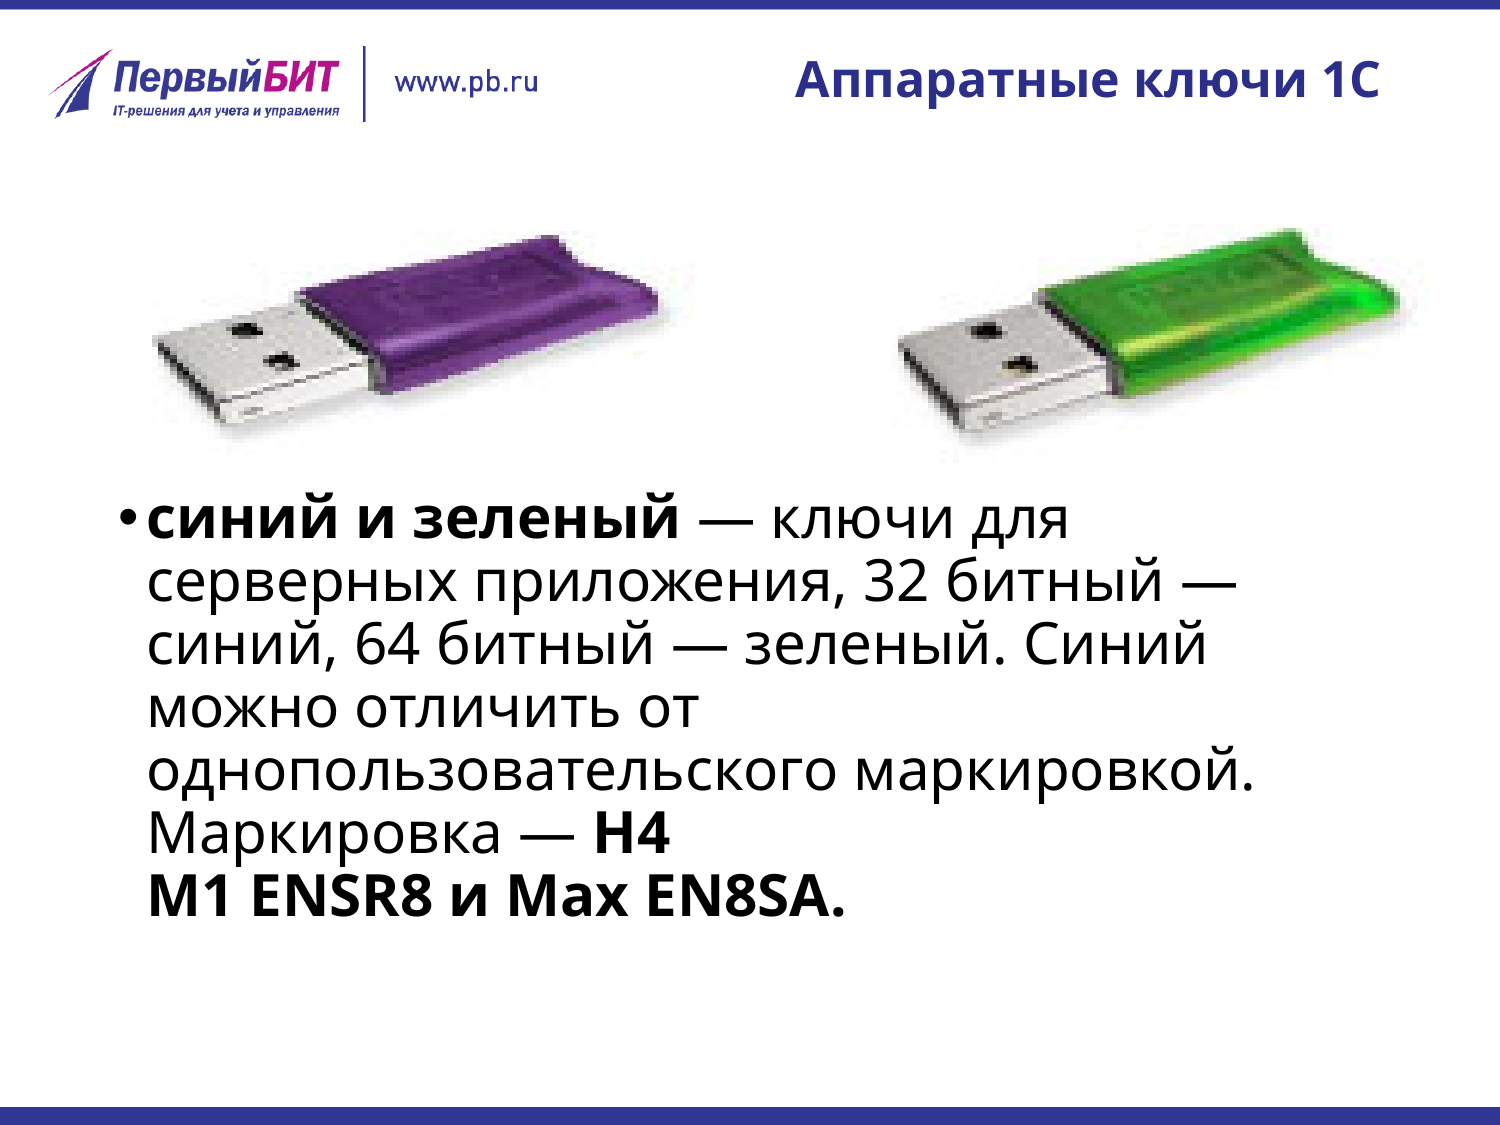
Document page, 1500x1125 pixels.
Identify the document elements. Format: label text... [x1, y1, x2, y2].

list синий и зеленый — ключи для серверных приложения, 32 битный — синий, 64 битный — зеленый. Синий можно отличить от однопользовательского маркировкой. Маркировка — H4 M1 ENSR8 и Max EN8SA. [103, 161, 1397, 1014]
title Аппаратные ключи 1С [559, 43, 1397, 120]
picture [0, 0, 1500, 1125]
